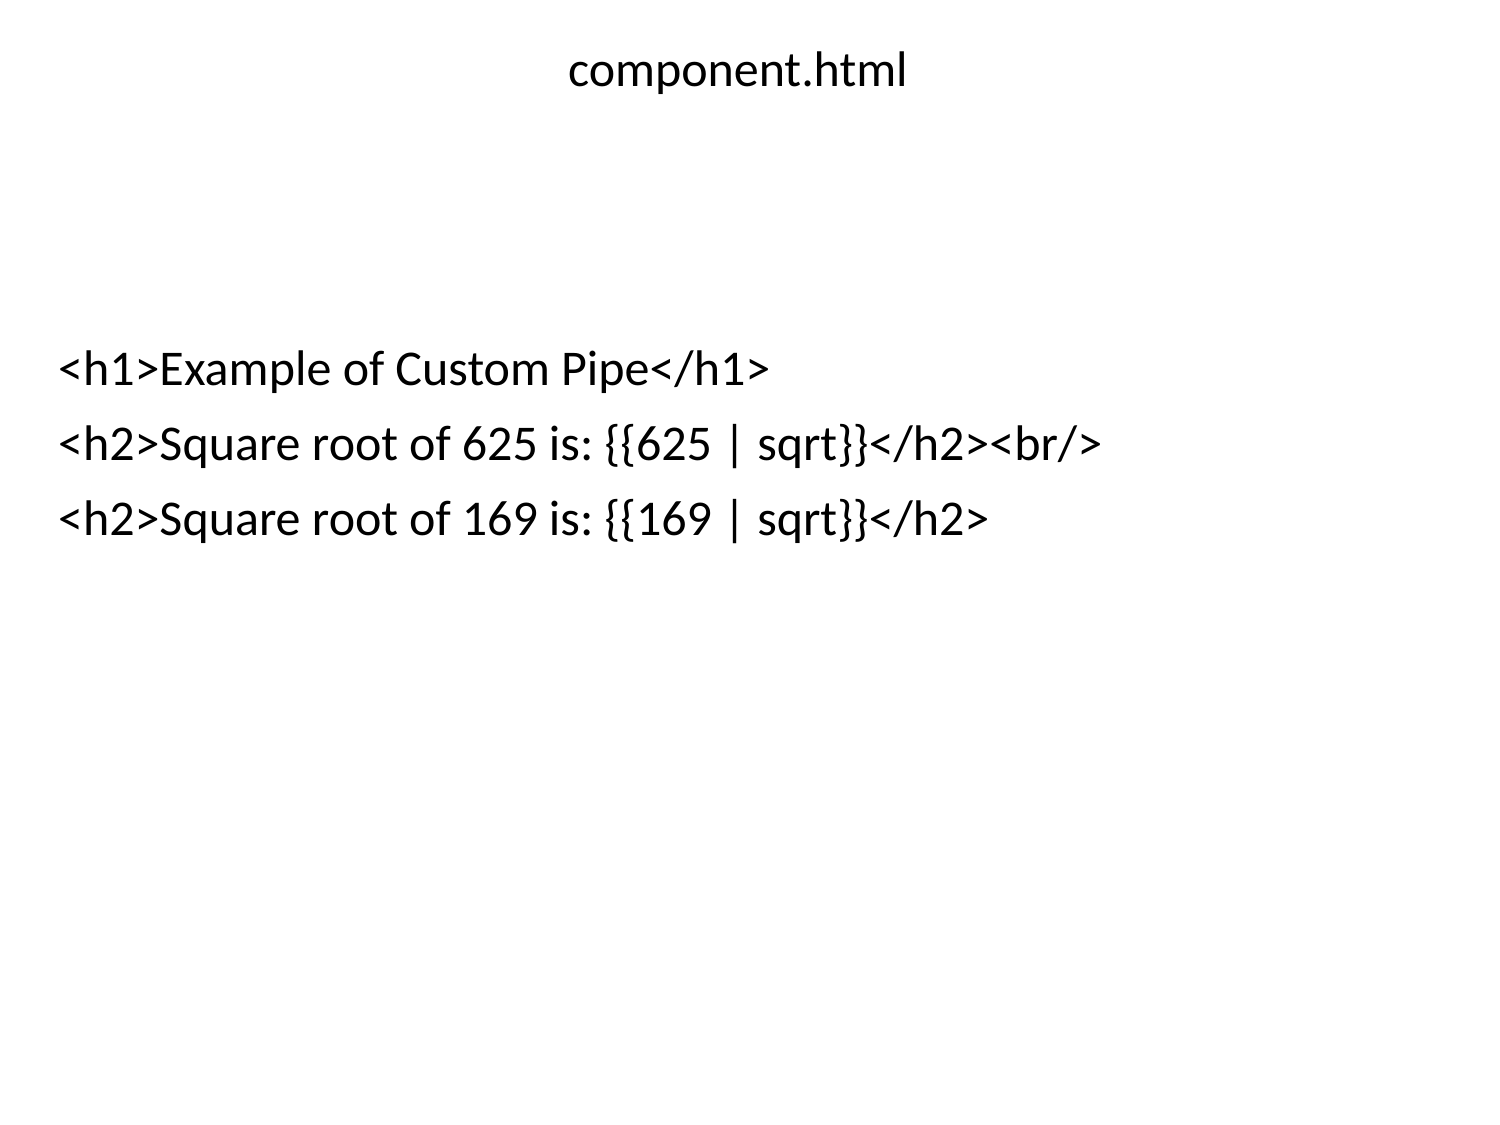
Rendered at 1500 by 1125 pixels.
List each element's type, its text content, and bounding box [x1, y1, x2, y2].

subtitle component.html <h1>Example of Custom Pipe</h1> <h2>Square root of 625 is: {{625 | sqrt}}</h2><br/> <h2>Square root of 169 is: {{169 | sqrt}}</h2> [43, 35, 1433, 1098]
